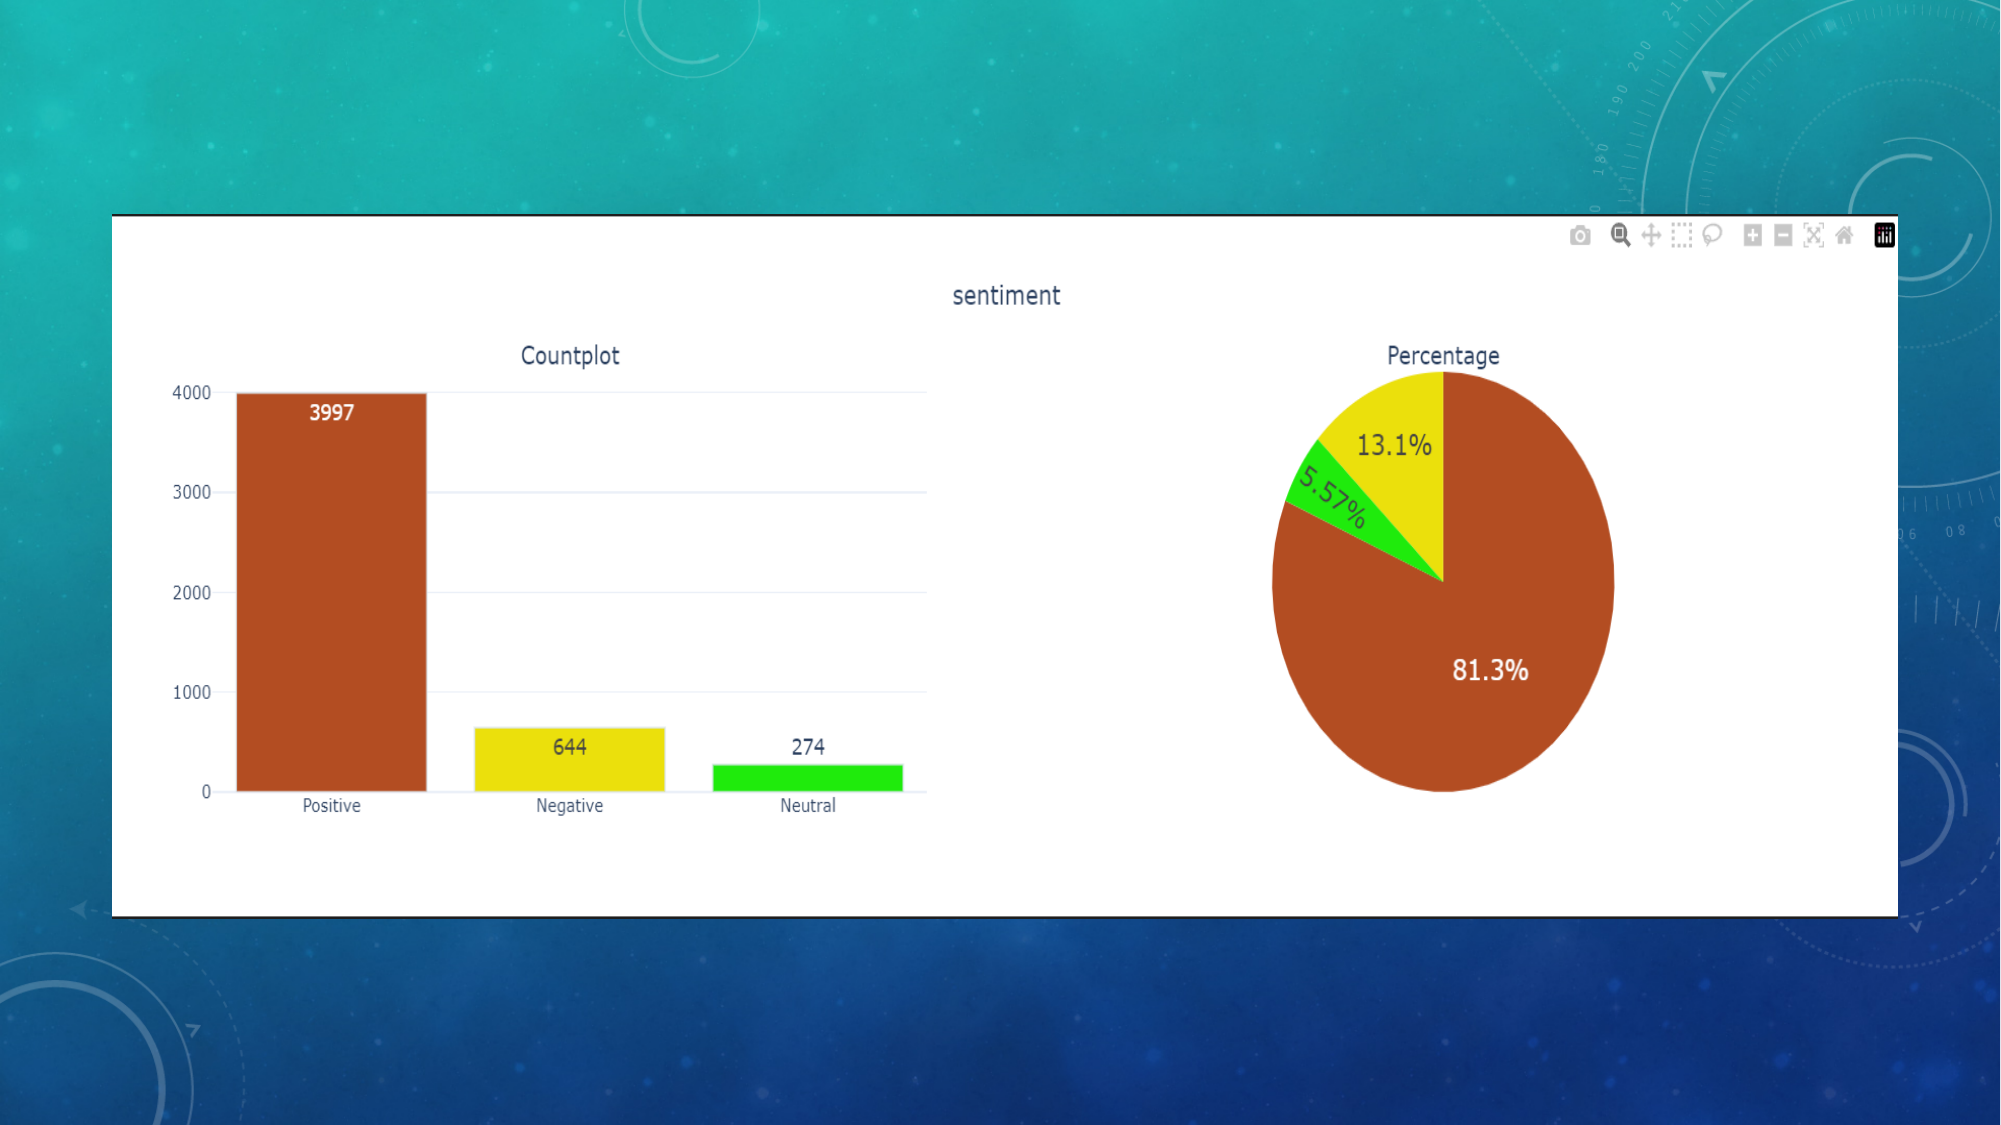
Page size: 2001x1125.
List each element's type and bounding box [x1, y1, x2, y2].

picture [0, 0, 2001, 1125]
list [112, 214, 1898, 919]
